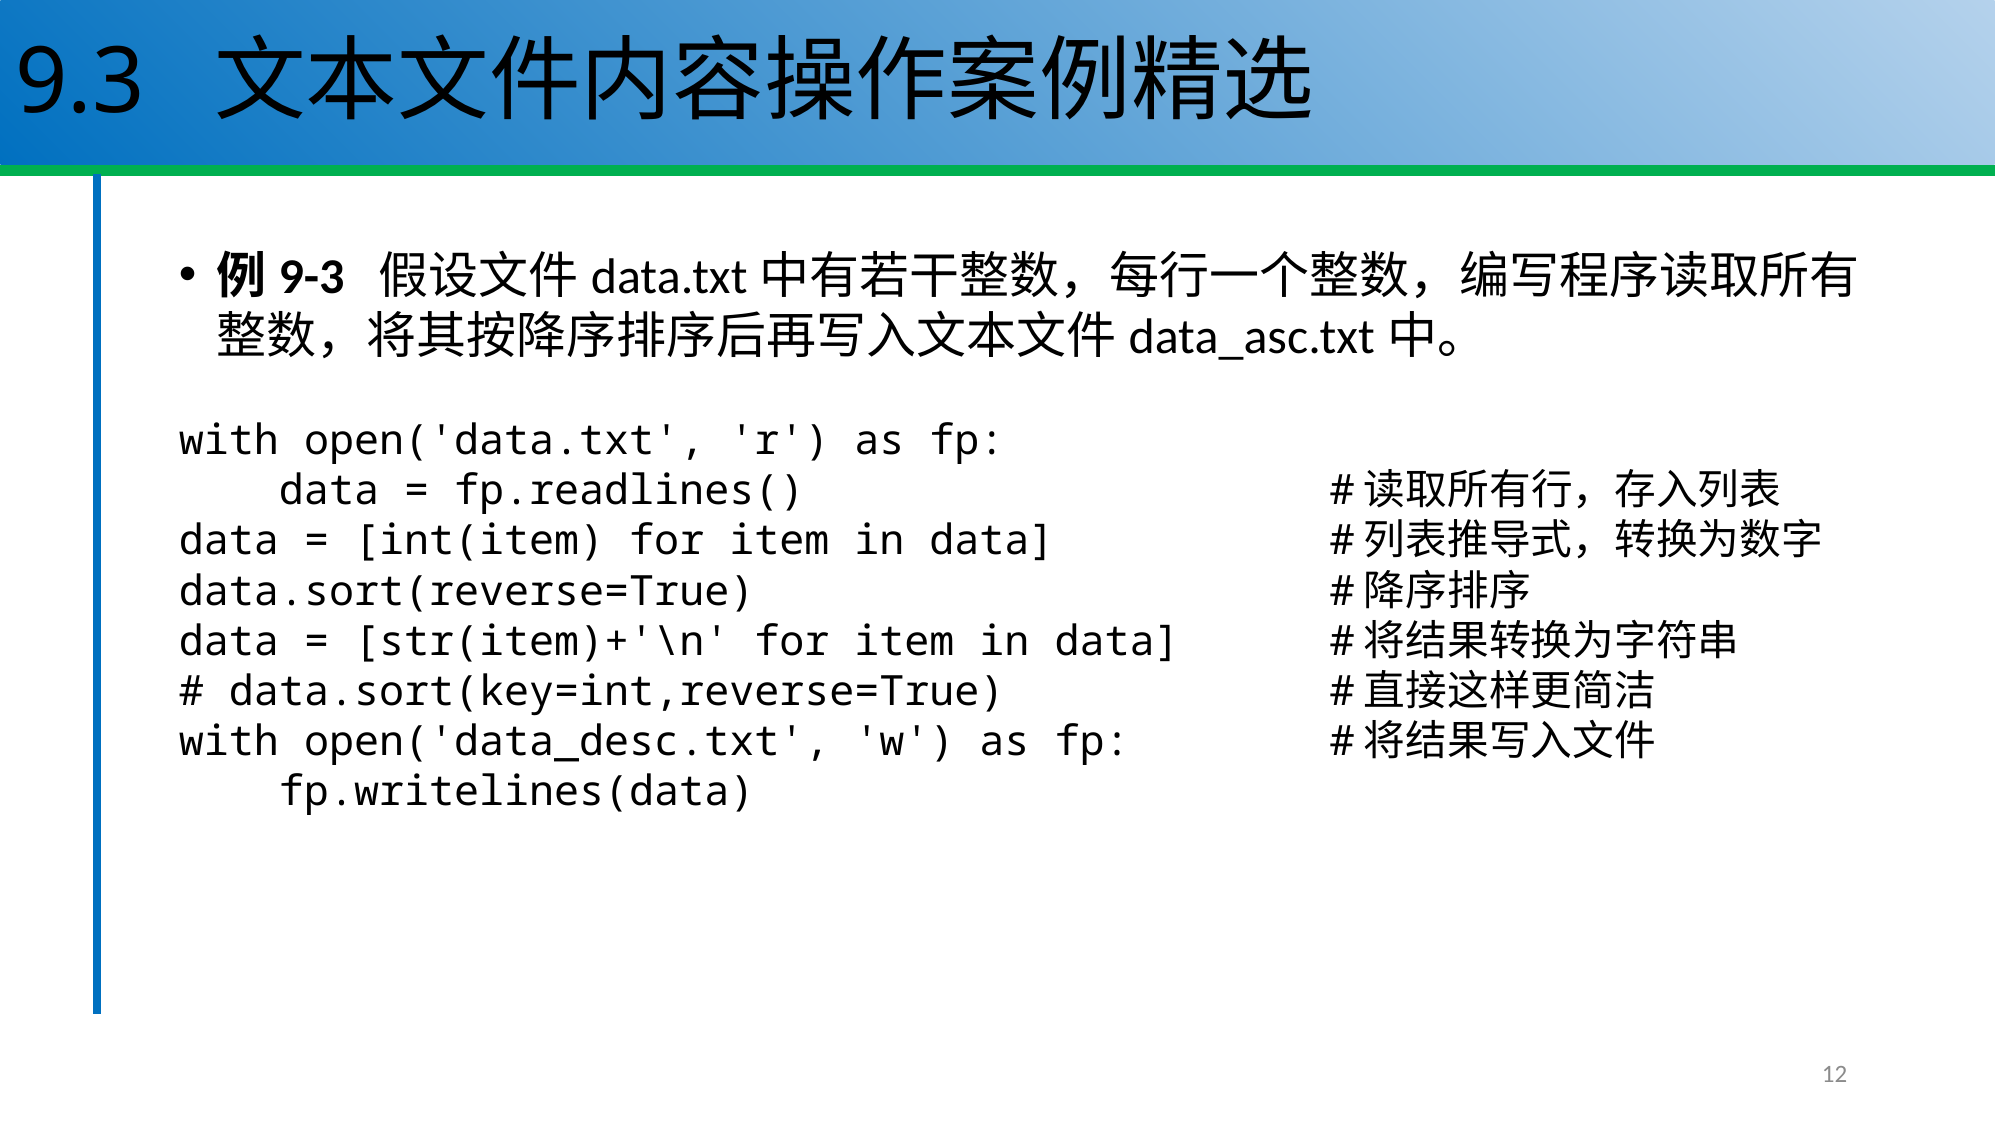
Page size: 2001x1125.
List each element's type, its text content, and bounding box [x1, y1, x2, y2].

title 9.3 文本文件内容操作案例精选 [0, 0, 1995, 165]
list 例9-3 假设文件data.txt中有若干整数，每行一个整数，编写程序读取所有整数，将其按降序排序后再写入文本文件data_asc.txt中。 with open('data.txt', 'r') as fp: data = fp.readlines() #读取所有行，存入列表 data = [int(item) for item in data] #列表推导式，转换为数字 data.sort(reverse=True) #降序排序 data = [str(item)+'\n' for item in data] #将结果转换为字符串 # data.sort(key=int,reverse=True) #直接这样更简洁 with open('data_desc.txt', 'w') as fp: #将结果写入文件 fp.writelines(data) [164, 235, 1889, 997]
slide_number 12 [1412, 1042, 1863, 1103]
